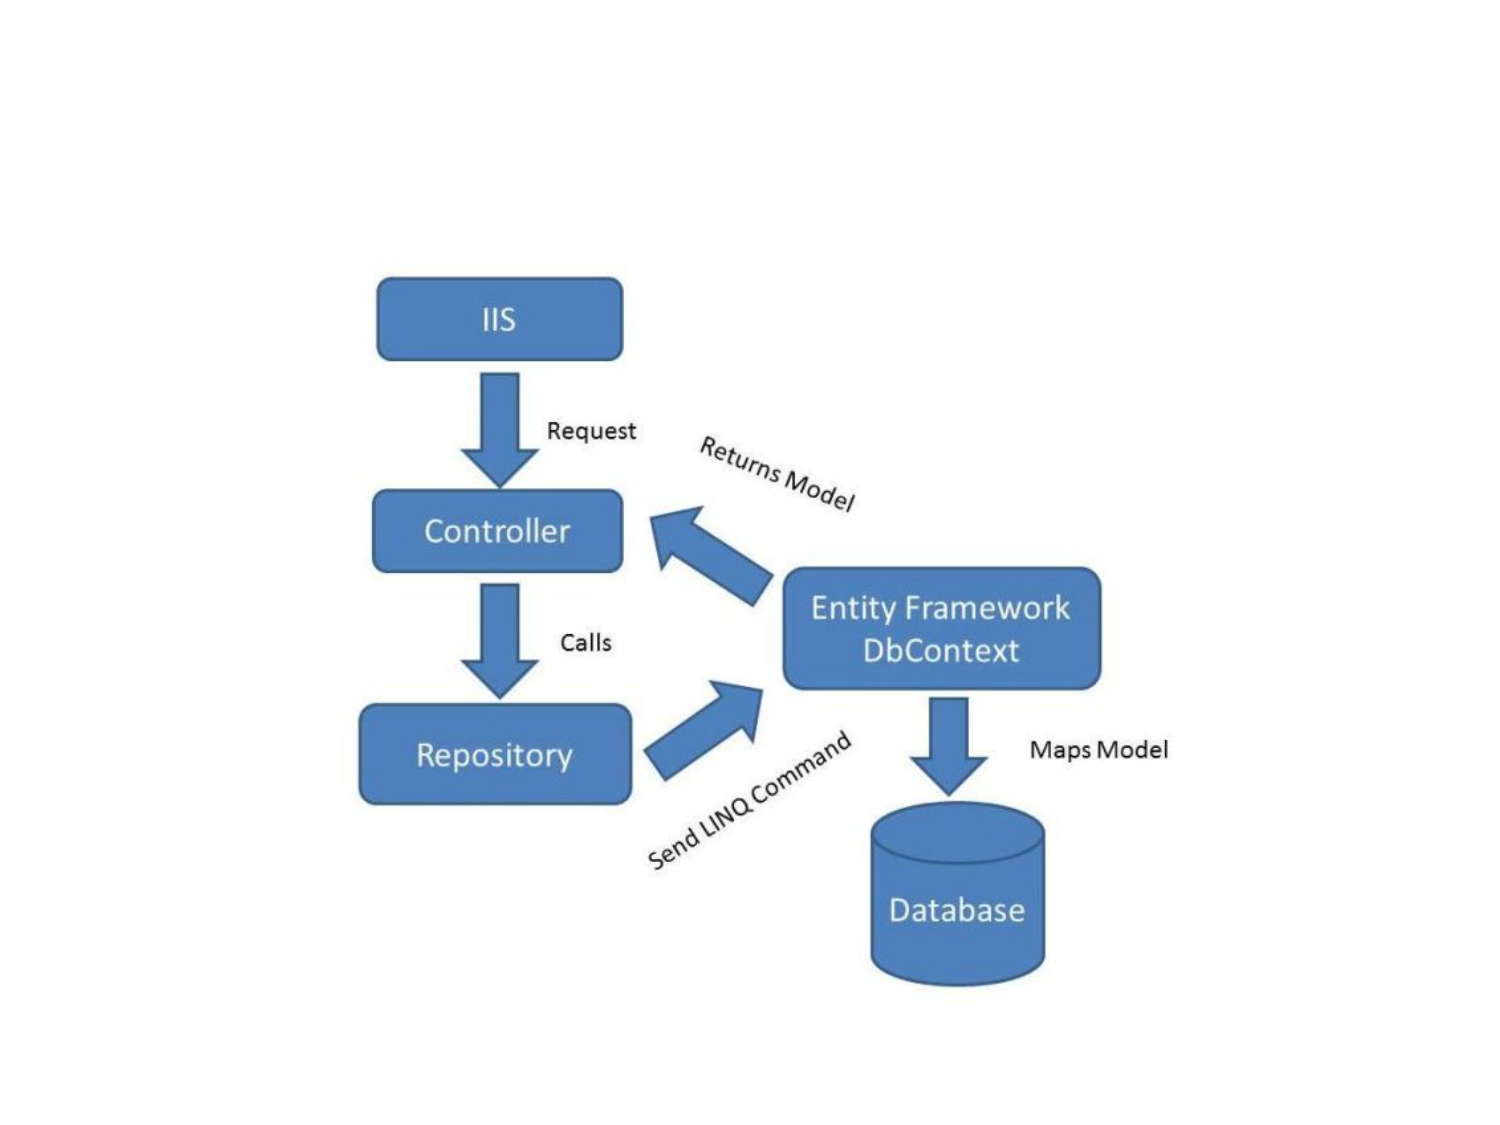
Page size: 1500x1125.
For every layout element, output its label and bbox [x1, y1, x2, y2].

list [319, 262, 1181, 1006]
